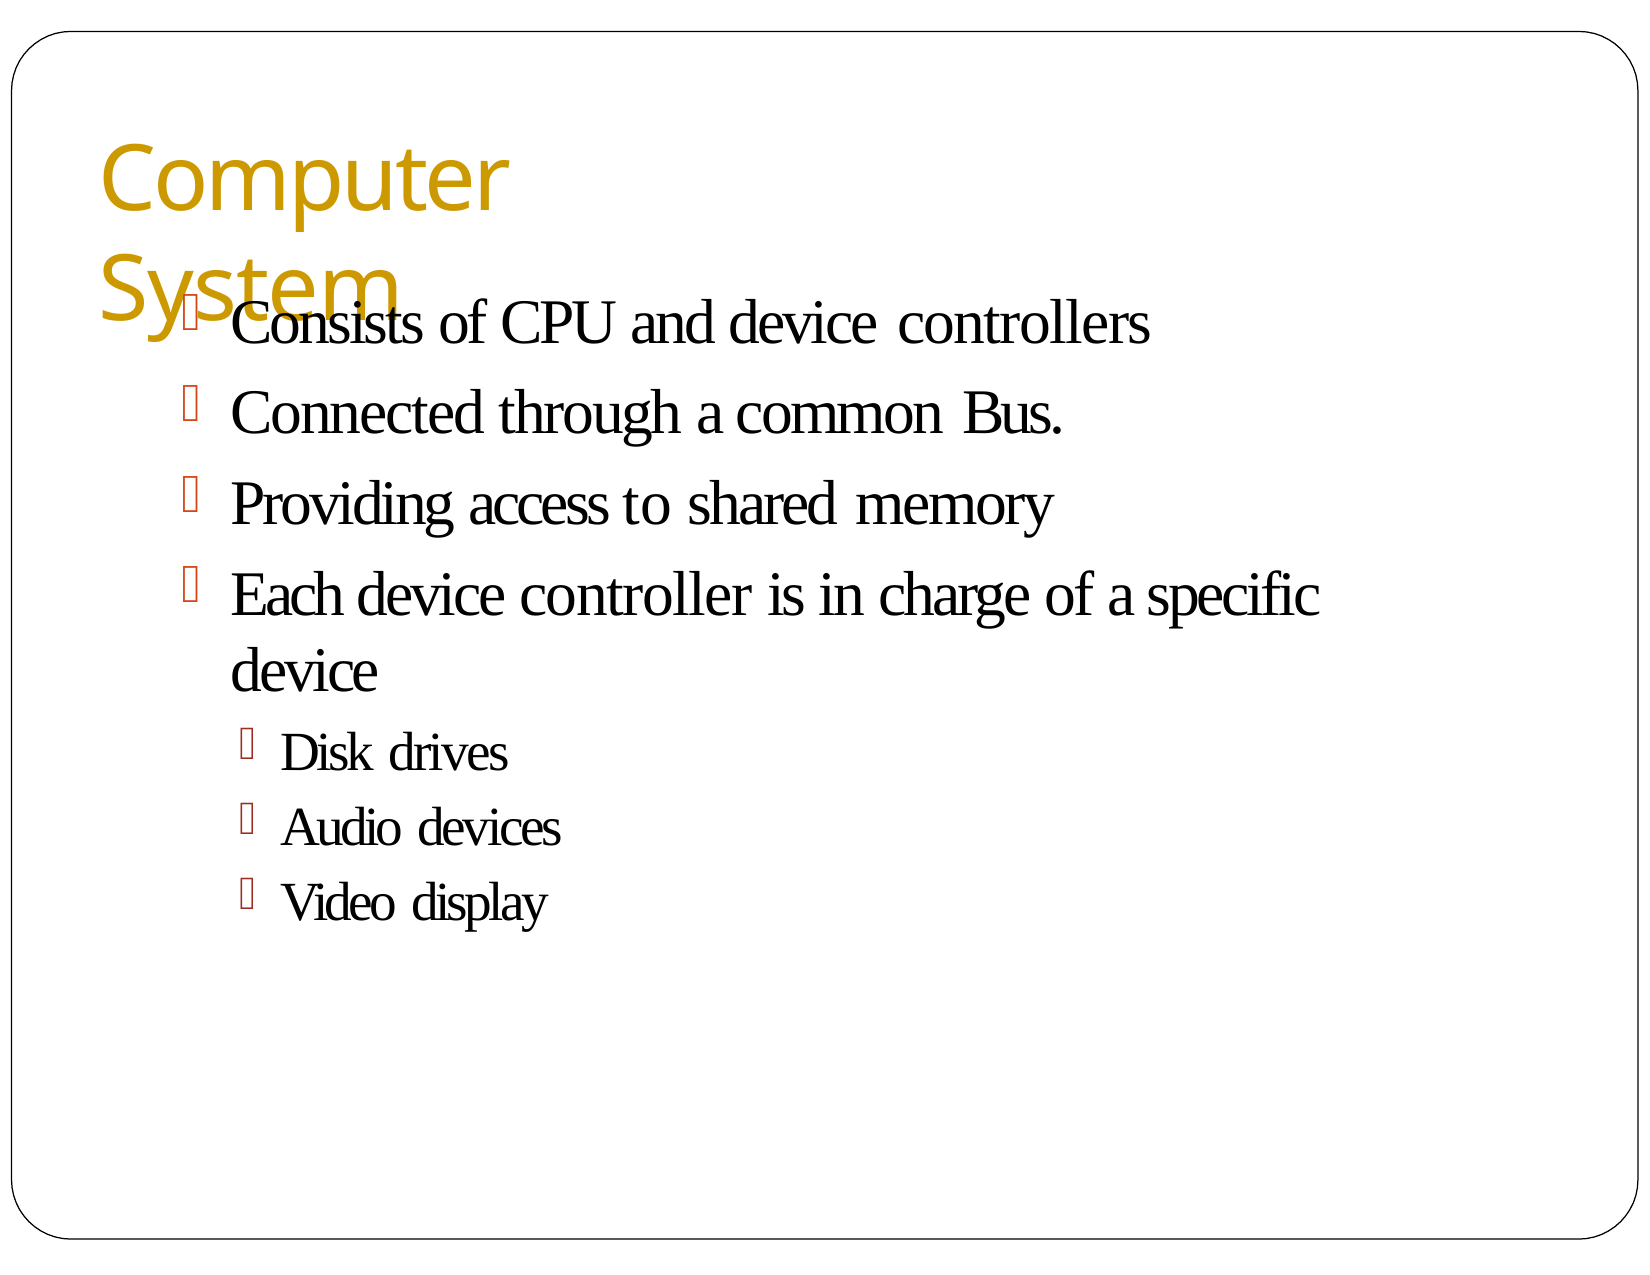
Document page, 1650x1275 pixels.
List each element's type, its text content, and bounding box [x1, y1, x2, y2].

text_box Consists of CPU and device controllers Connected through a common Bus. Providing access to shared memory Each device controller is in charge of a specific device Disk drives Audio devices Video display [179, 263, 1469, 932]
title Computer System [96, 116, 784, 339]
